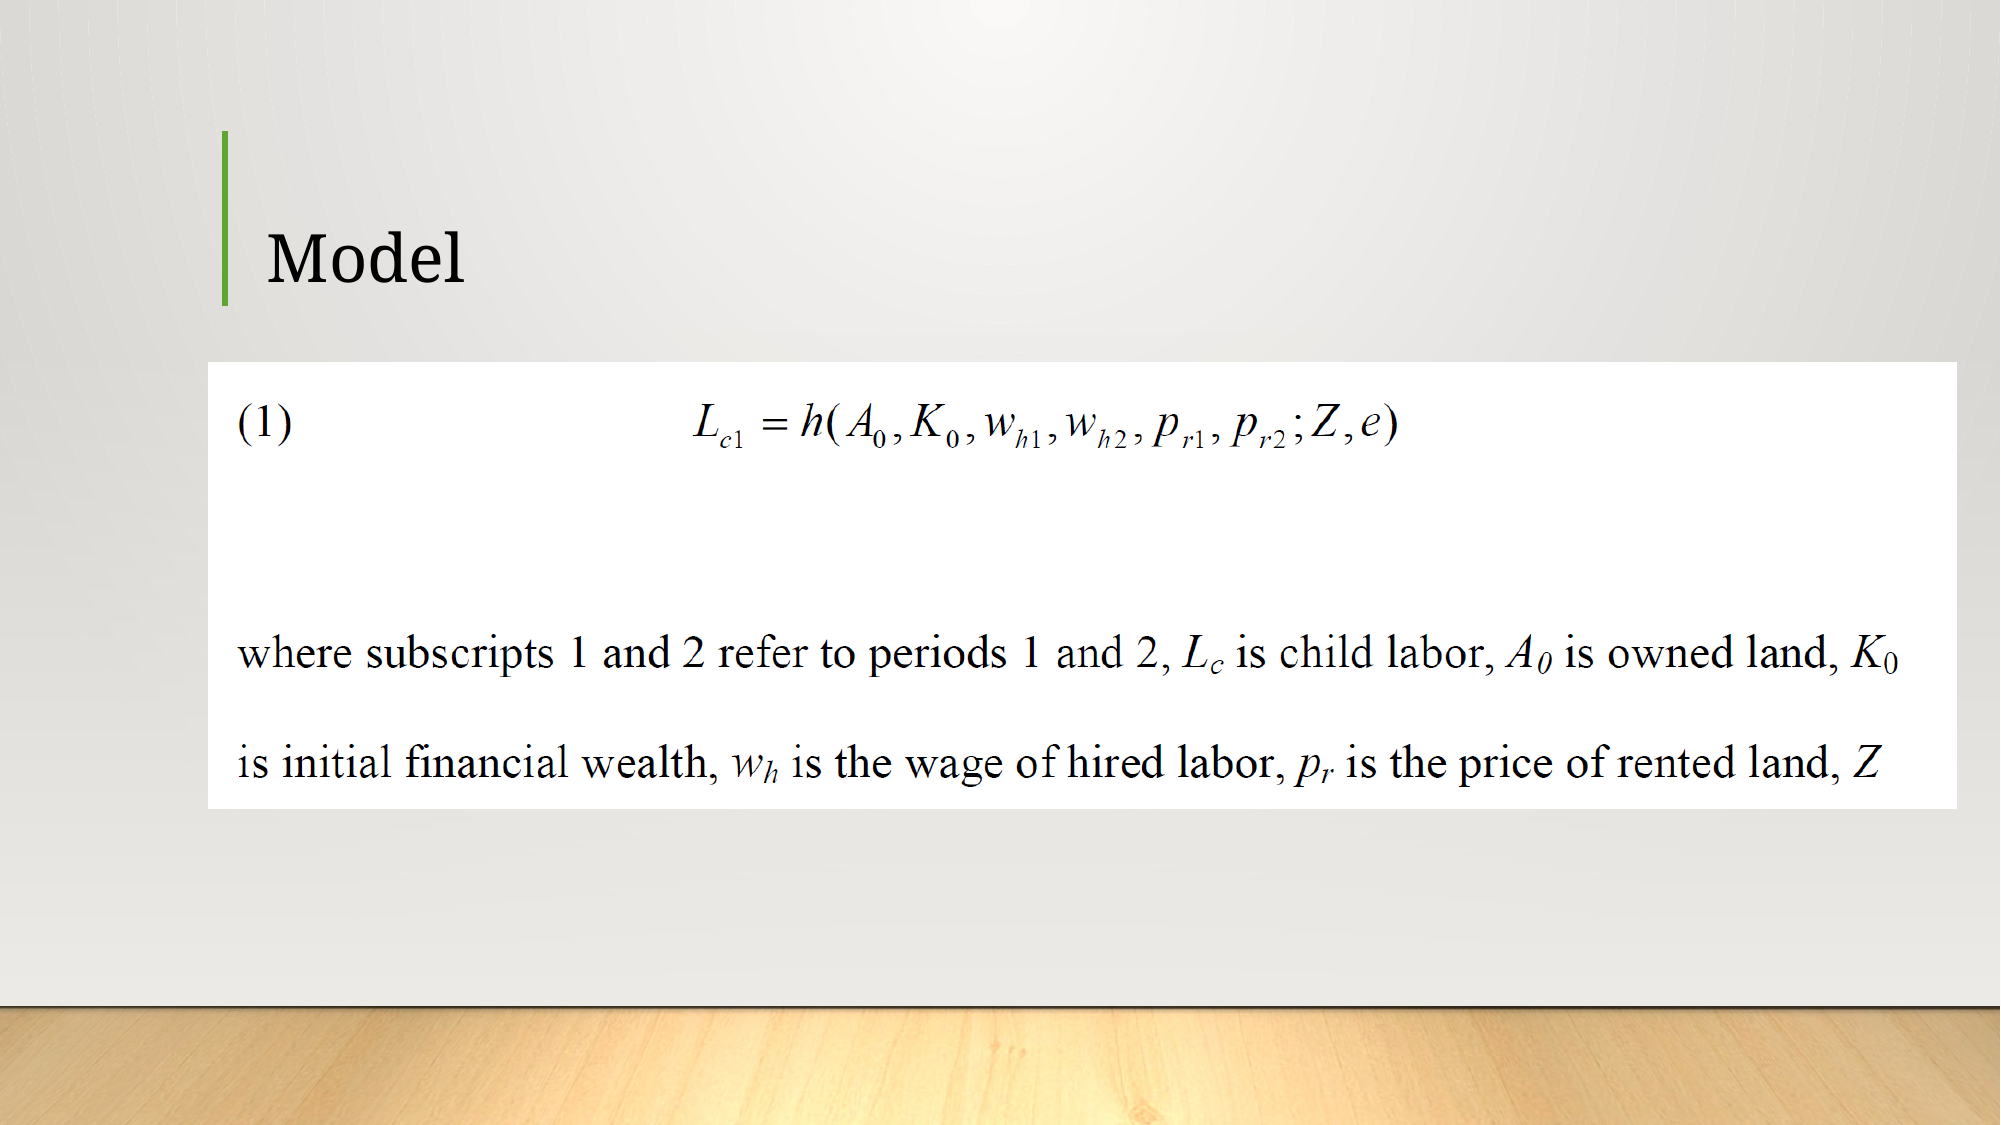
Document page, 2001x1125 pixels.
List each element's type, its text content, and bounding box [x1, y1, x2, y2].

picture [208, 362, 1957, 809]
title Model [251, 131, 1814, 305]
picture [0, 1006, 2000, 1125]
